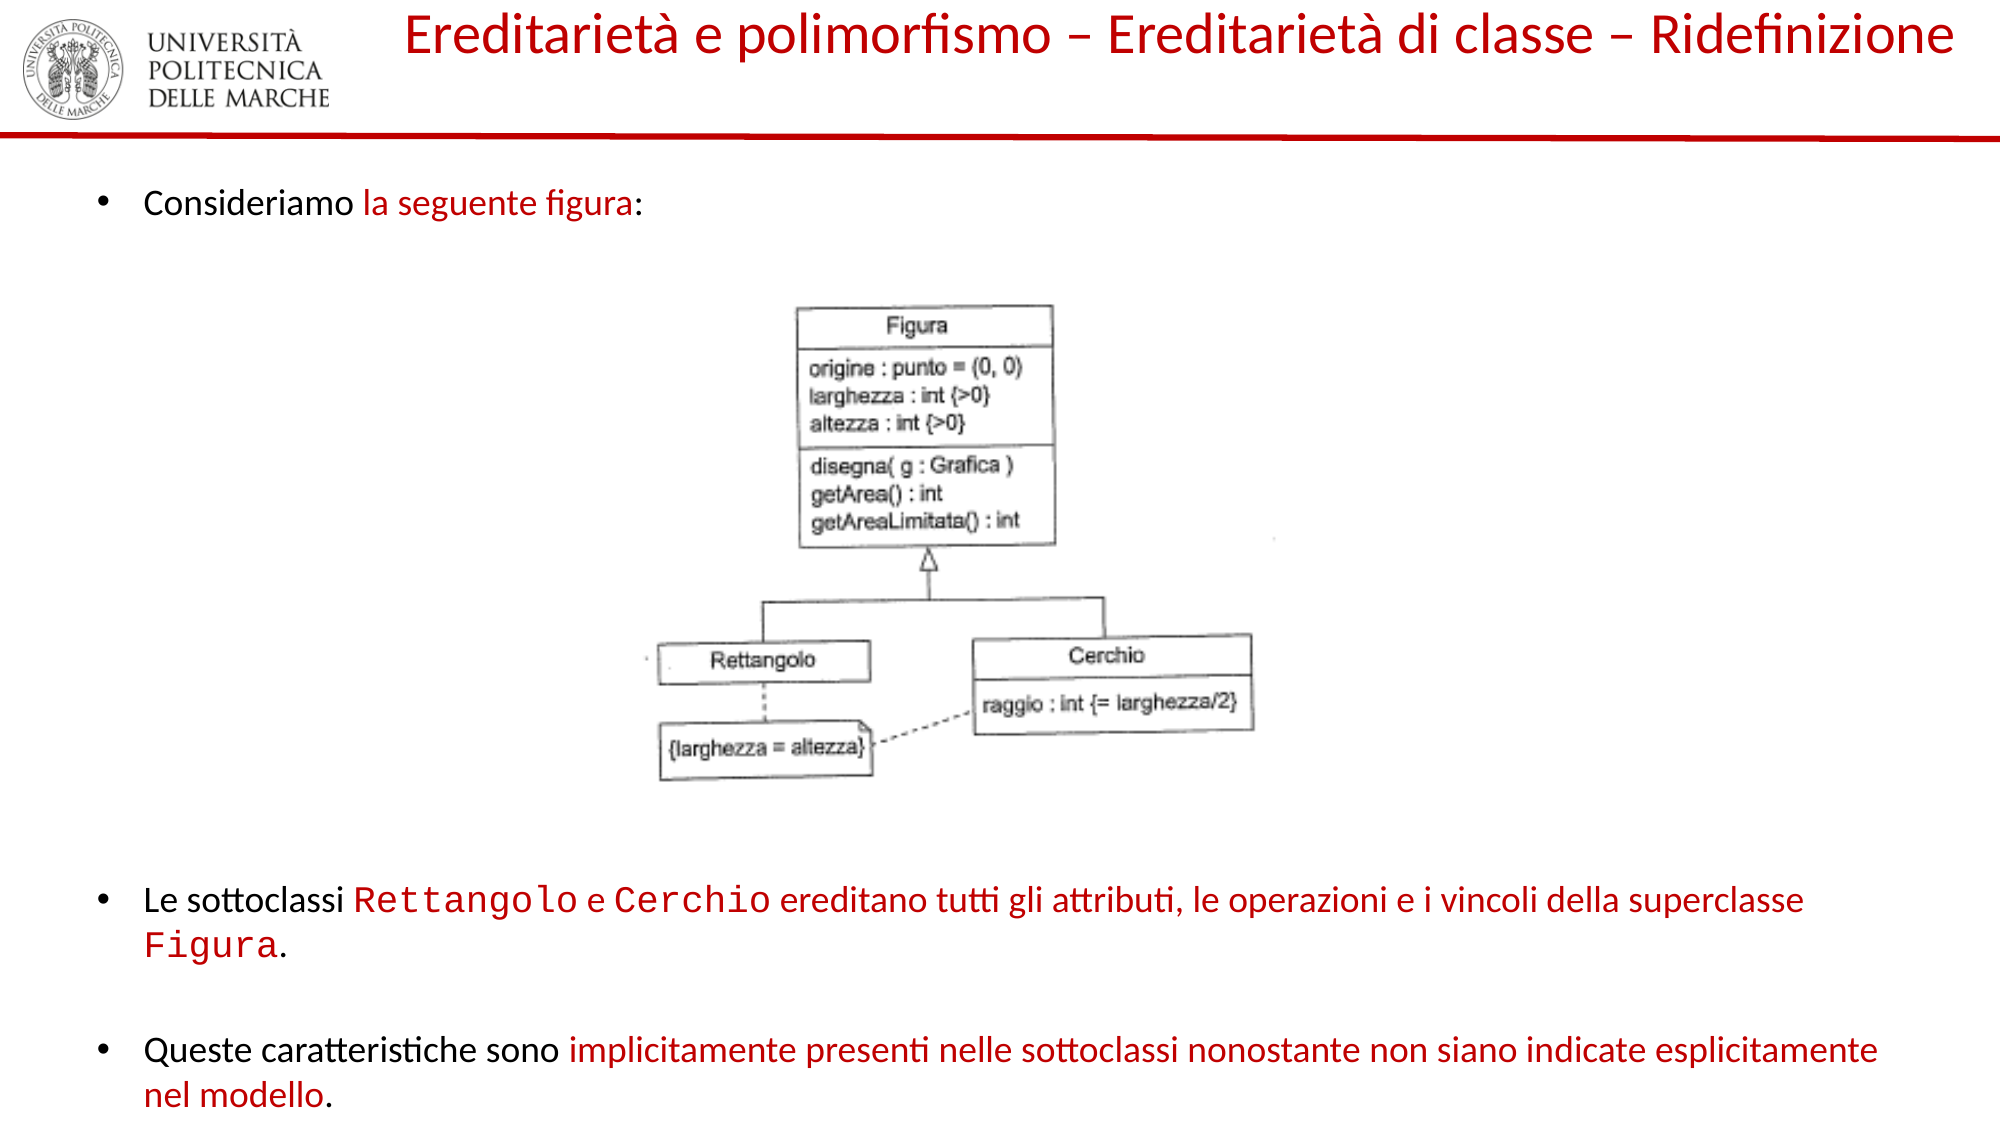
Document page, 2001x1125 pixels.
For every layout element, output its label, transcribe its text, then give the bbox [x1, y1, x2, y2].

text_box Ereditarietà e polimorfismo – Ereditarietà di classe – Ridefinizione [389, 0, 1971, 73]
picture [23, 17, 329, 122]
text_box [0, 135, 2000, 139]
picture [587, 278, 1301, 800]
text_box Consideriamo la seguente figura: Le sottoclassi Rettangolo e Cerchio ereditano tutti gli attributi, le operazioni e i vincoli della superclasse Figura. Queste caratteristiche sono implicitamente presenti nelle sottoclassi nonostante non siano indicate esplicitamente nel modello. [82, 170, 1932, 1125]
